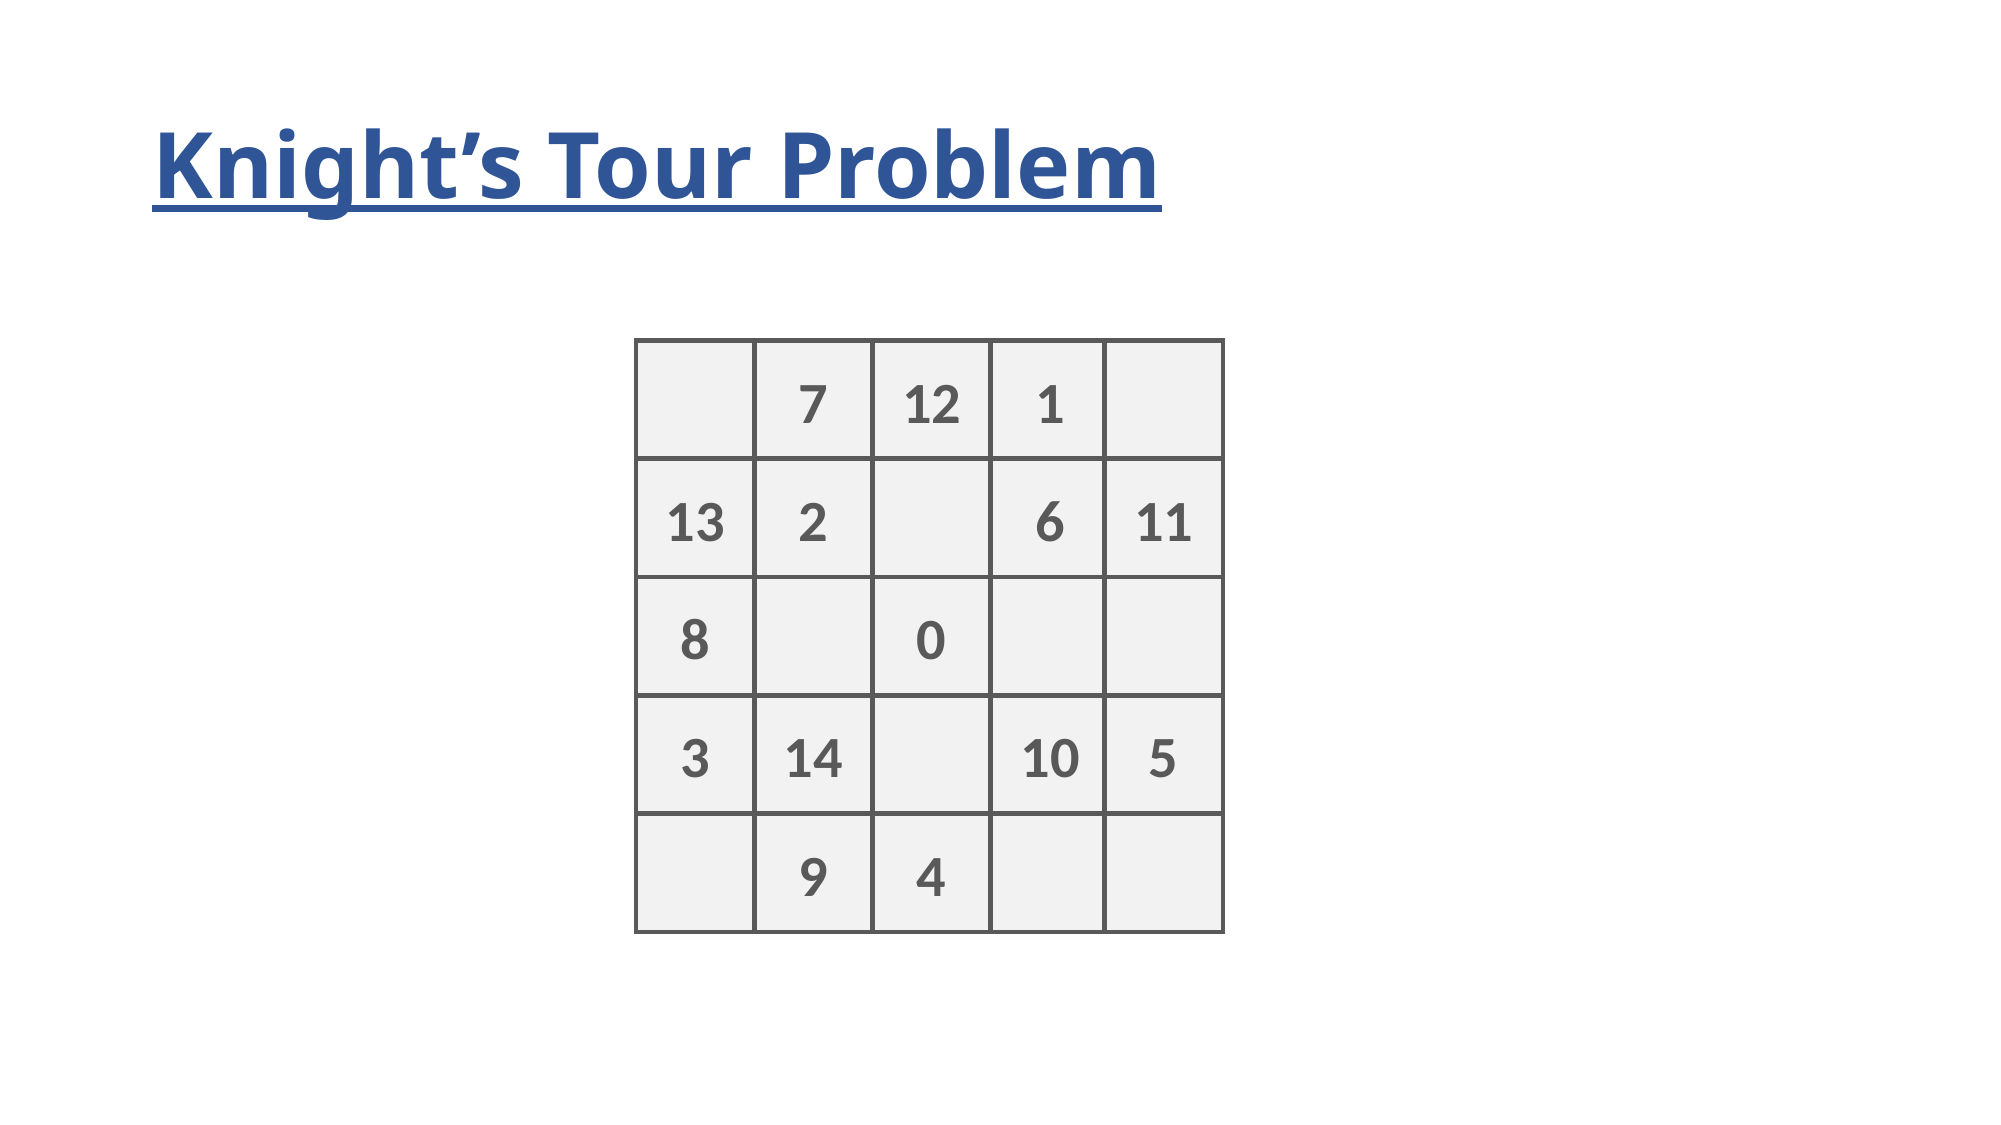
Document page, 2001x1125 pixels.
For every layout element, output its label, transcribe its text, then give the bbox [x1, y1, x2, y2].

text_box [872, 458, 990, 576]
text_box 14 [753, 694, 872, 813]
text_box 3 [635, 694, 753, 813]
text_box [990, 576, 1104, 694]
text_box 0 [872, 576, 990, 694]
text_box [635, 813, 753, 933]
text_box [1104, 576, 1224, 694]
text_box [635, 340, 753, 458]
title Knight’s Tour Problem [137, 59, 1863, 278]
text_box 2 [753, 458, 872, 576]
text_box 12 [872, 340, 990, 458]
text_box [753, 576, 872, 694]
text_box [1104, 813, 1224, 933]
text_box 7 [753, 340, 872, 458]
text_box [1104, 340, 1224, 458]
text_box 11 [1104, 458, 1224, 576]
text_box [990, 813, 1104, 933]
text_box 1 [990, 340, 1104, 458]
text_box 13 [635, 458, 753, 576]
text_box 8 [635, 576, 753, 694]
text_box [872, 694, 990, 813]
text_box 5 [1104, 694, 1224, 813]
text_box 9 [753, 813, 872, 933]
text_box 4 [872, 813, 990, 933]
text_box 10 [990, 694, 1104, 813]
text_box 6 [990, 458, 1104, 576]
